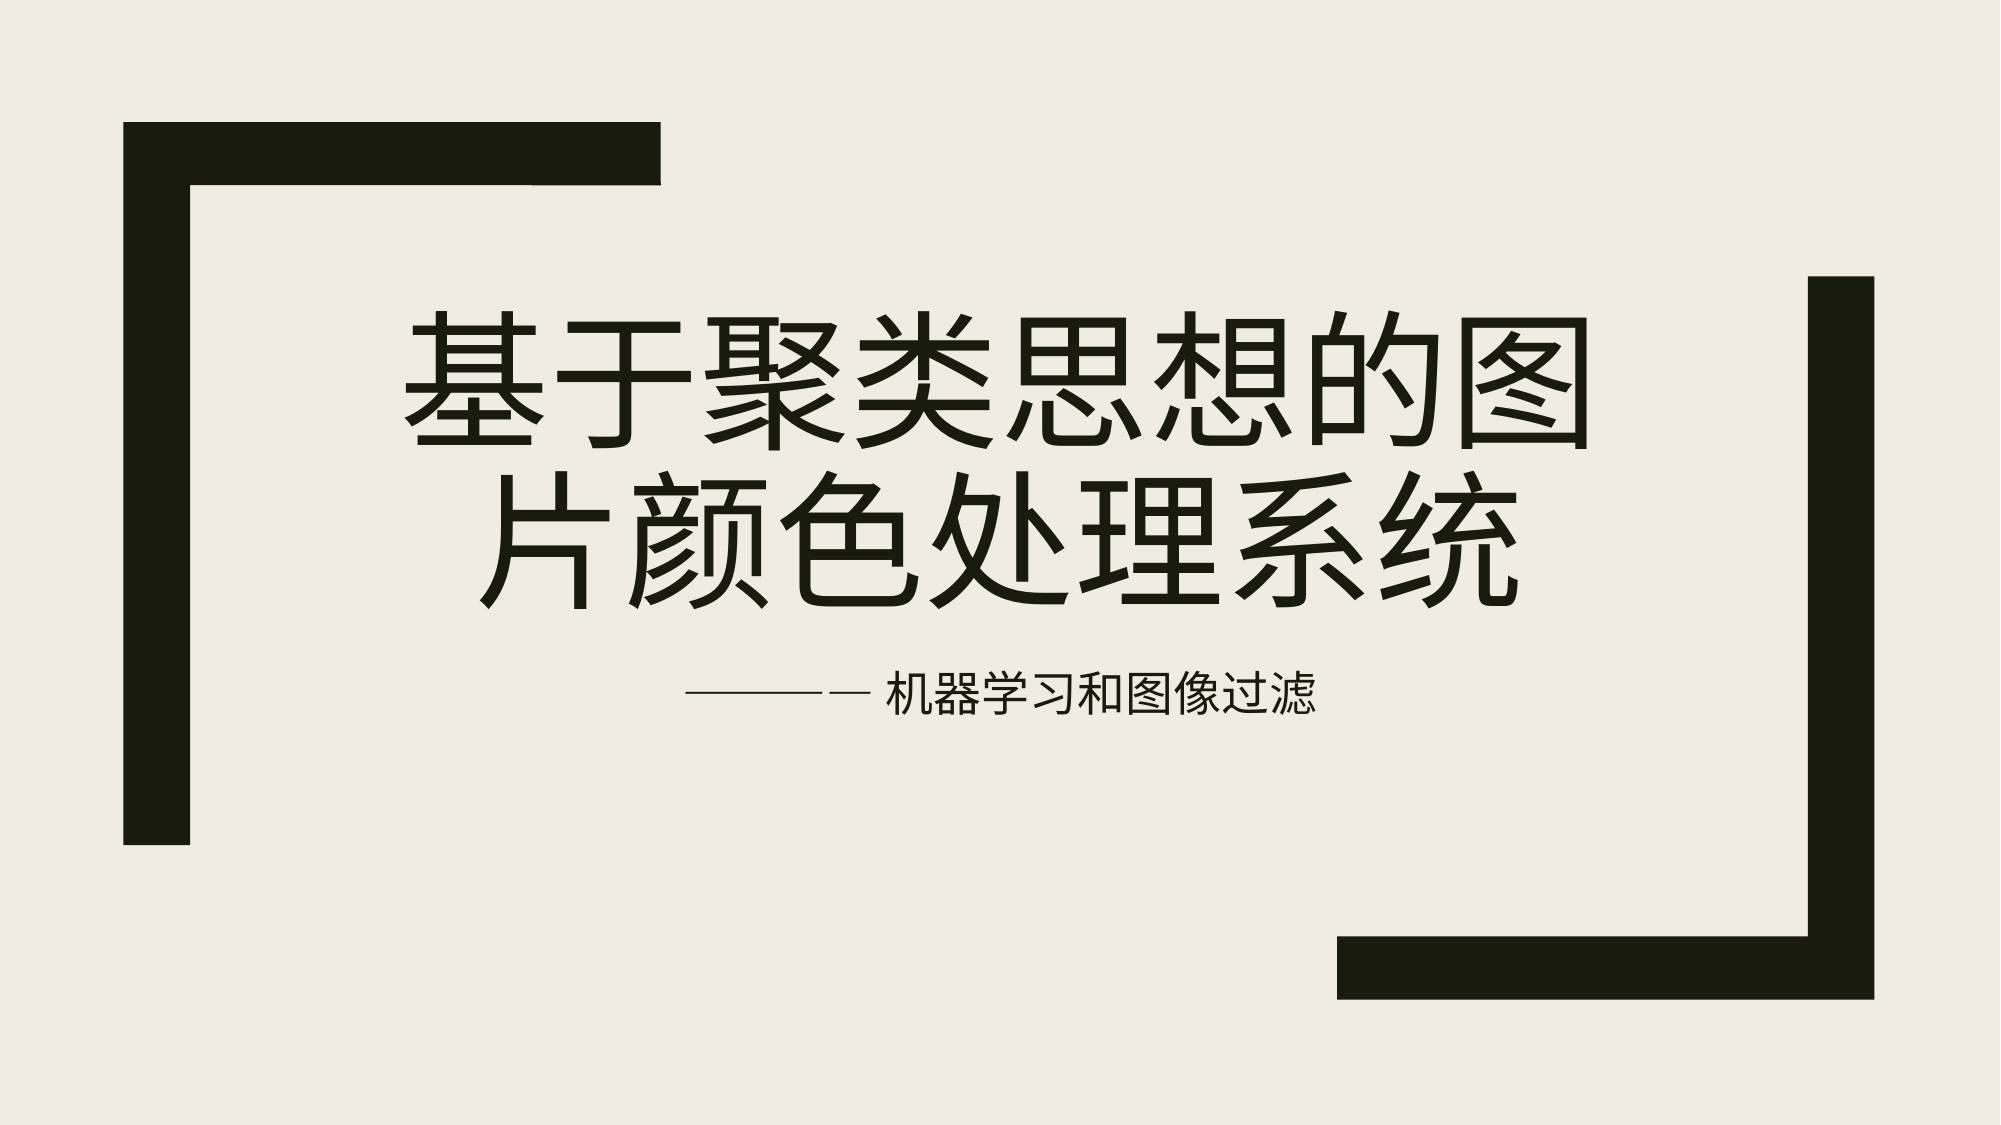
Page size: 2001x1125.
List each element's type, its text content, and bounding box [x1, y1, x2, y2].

title 基于聚类思想的图片颜色处理系统 [314, 293, 1686, 638]
subtitle ————机器学习和图像过滤 [439, 649, 1561, 828]
